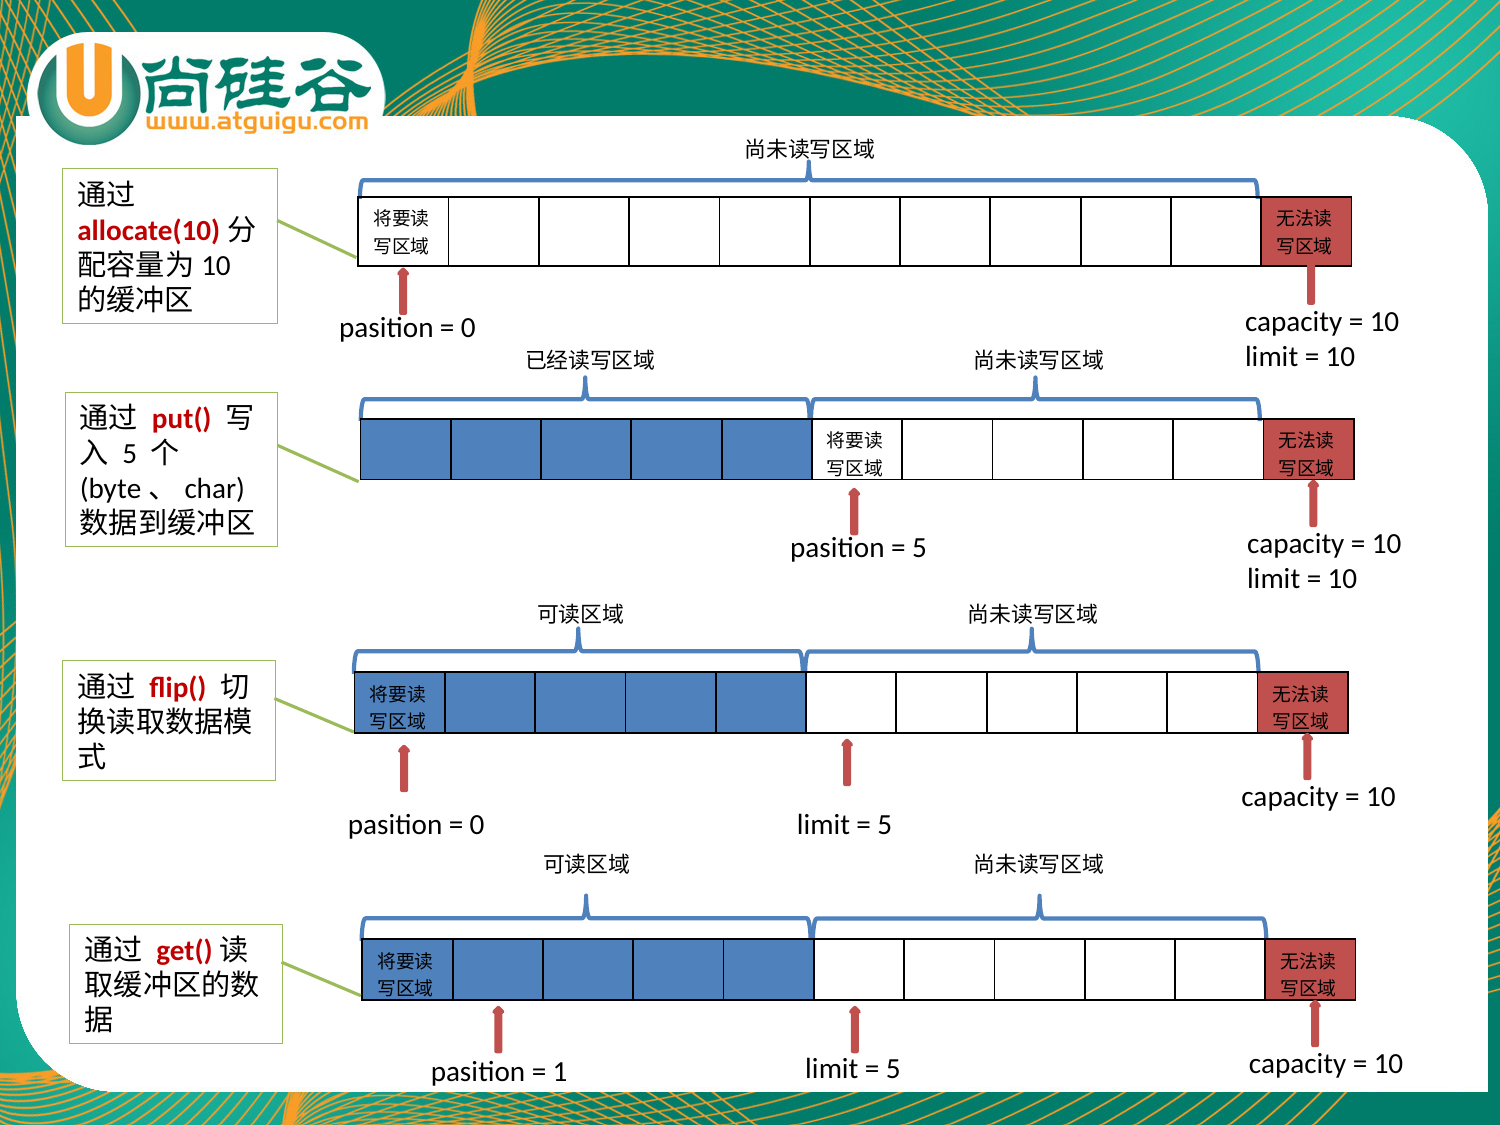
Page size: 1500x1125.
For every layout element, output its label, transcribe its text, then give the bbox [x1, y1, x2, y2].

text_box [353, 635, 804, 671]
table_header [1078, 673, 1166, 732]
text_box [810, 381, 1261, 418]
text_box [397, 267, 410, 300]
table_header [452, 420, 540, 479]
table_header [454, 940, 542, 999]
table_header [1174, 420, 1263, 479]
text_box [1307, 479, 1319, 517]
text_box [1309, 999, 1321, 1037]
text_box capacity = 10 limit = 10 [1230, 294, 1424, 380]
text_box 可读区域 [522, 593, 668, 635]
text_box [398, 744, 410, 793]
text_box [274, 698, 355, 733]
text_box pasition = 0 [324, 300, 537, 351]
table_header [993, 420, 1082, 479]
text_box 可读区域 [528, 843, 668, 884]
table_header [897, 673, 986, 732]
table_header [815, 940, 903, 999]
table_header 无法读写区域 [1266, 940, 1355, 999]
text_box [276, 220, 357, 258]
text_box [1305, 257, 1317, 294]
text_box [277, 445, 359, 482]
text_box capacity = 10 [1226, 770, 1424, 820]
table_header [634, 940, 723, 999]
table_header [903, 420, 992, 479]
table_header 将要读写区域 [813, 420, 901, 479]
table_header [905, 940, 994, 999]
text_box [492, 1005, 505, 1045]
text_box [841, 738, 853, 787]
text_box limit = 5 [790, 1042, 1066, 1093]
text_box capacity = 10 [1234, 1037, 1424, 1087]
text_box [360, 381, 811, 418]
text_box pasition = 1 [415, 1045, 629, 1095]
table_header [807, 673, 895, 732]
text_box 尚未读写区域 [959, 339, 1160, 381]
table_header [811, 198, 899, 265]
table_header [988, 673, 1076, 732]
table_header [446, 673, 534, 732]
table_header 无法读写区域 [1258, 673, 1347, 732]
table_header [536, 673, 625, 732]
table_header [724, 940, 813, 999]
text_box 尚未读写区域 [953, 593, 1154, 635]
table_header [717, 673, 805, 732]
table_header [1084, 420, 1172, 479]
table_header [720, 198, 809, 265]
text_box [849, 1005, 861, 1042]
table_header [542, 420, 630, 479]
table_header [991, 198, 1080, 265]
text_box 通过 get()读取缓冲区的数据 [69, 924, 283, 1044]
text_box [804, 635, 1260, 671]
text_box capacity = 10 limit = 10 [1232, 517, 1424, 602]
picture [0, 0, 1500, 1125]
table_header [1168, 673, 1257, 732]
text_box [359, 170, 1259, 196]
text_box [360, 894, 812, 941]
table_header [540, 198, 628, 265]
text_box 已经读写区域 [510, 339, 712, 381]
text_box 尚未读写区域 [959, 843, 1160, 884]
text_box pasition = 5 [775, 521, 988, 571]
text_box 尚未读写区域 [730, 128, 920, 170]
text_box 通过 put() 写入 5 个(byte、char)数据到缓冲区 [65, 392, 278, 547]
text_box limit = 5 [782, 797, 1058, 848]
table_header 将要读写区域 [355, 673, 444, 732]
text_box [848, 487, 861, 521]
table_header 无法读写区域 [1264, 420, 1353, 479]
table_header [1172, 198, 1260, 265]
text_box 通过 allocate(10)分配容量为10的缓冲区 [62, 168, 278, 324]
table_header [901, 198, 989, 265]
table_header [723, 420, 811, 479]
table_header [1086, 940, 1174, 999]
text_box [812, 894, 1268, 938]
table_header [630, 198, 719, 265]
table_header 将要读写区域 [359, 198, 448, 265]
text_box [1301, 732, 1314, 770]
table_header [544, 940, 632, 999]
text_box 通过 flip() 切换读取数据模式 [62, 660, 276, 781]
table_header 将要读写区域 [363, 940, 452, 999]
table_header [626, 673, 715, 732]
table_header [632, 420, 721, 479]
text_box pasition = 0 [333, 797, 546, 848]
table_header [361, 420, 450, 479]
table_header [1082, 198, 1170, 265]
table_header [449, 198, 538, 265]
table_header [1176, 940, 1264, 999]
table_header [995, 940, 1084, 999]
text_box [281, 961, 362, 996]
table_header 无法读写区域 [1262, 198, 1351, 265]
